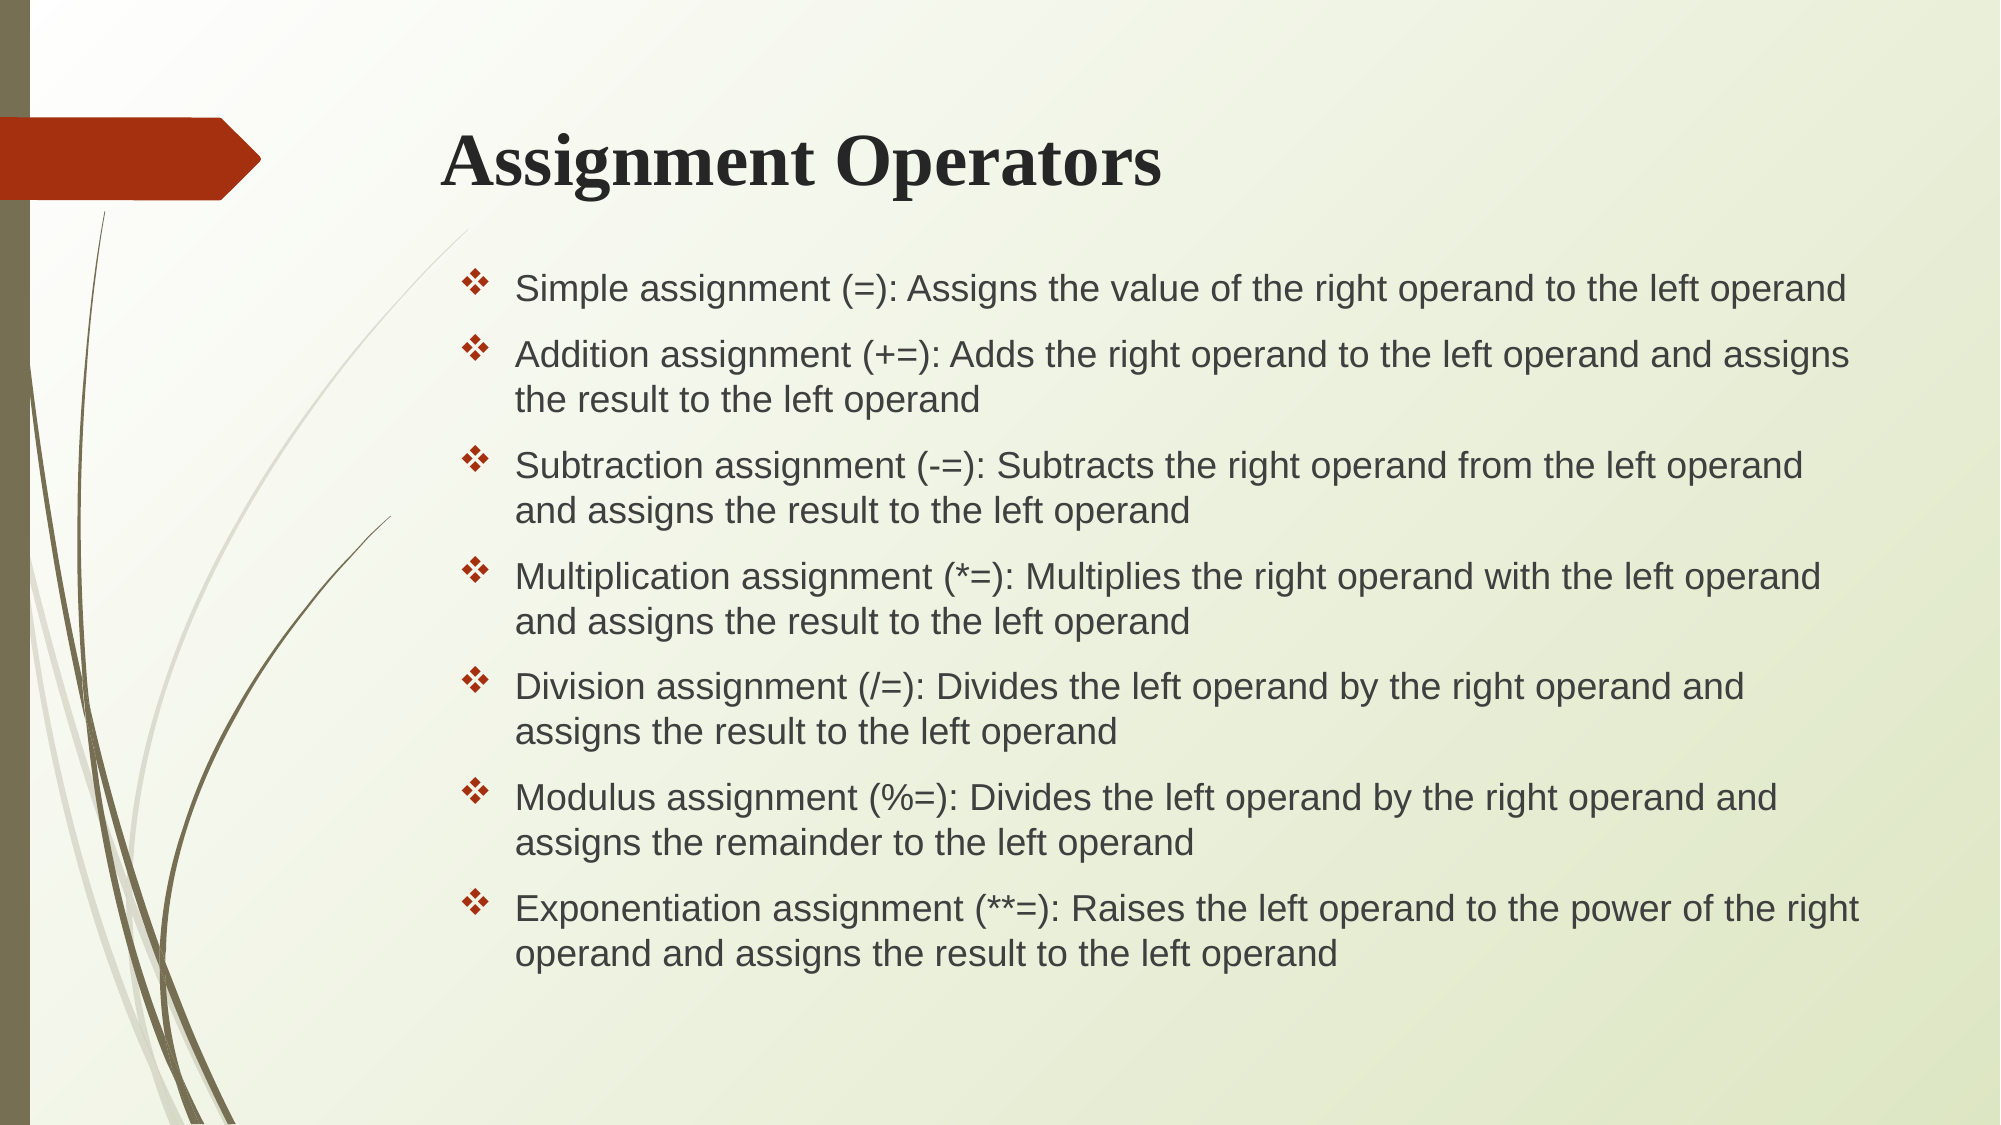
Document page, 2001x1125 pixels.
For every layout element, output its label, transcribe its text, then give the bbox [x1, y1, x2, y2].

list Simple assignment (=): Assigns the value of the right operand to the left operand Addition assignment (+=): Adds the right operand to the left operand and assigns the result to the left operand Subtraction assignment (-=): Subtracts the right operand from the left operand and assigns the result to the left operand Multiplication assignment (*=): Multiplies the right operand with the left operand and assigns the result to the left operand Division assignment (/=): Divides the left operand by the right operand and assigns the result to the left operand Modulus assignment (%=): Divides the left operand by the right operand and assigns the remainder to the left operand Exponentiation assignment (**=): Raises the left operand to the power of the right operand and assigns the result to the left operand [424, 256, 1888, 1026]
title Assignment Operators [425, 102, 1888, 256]
